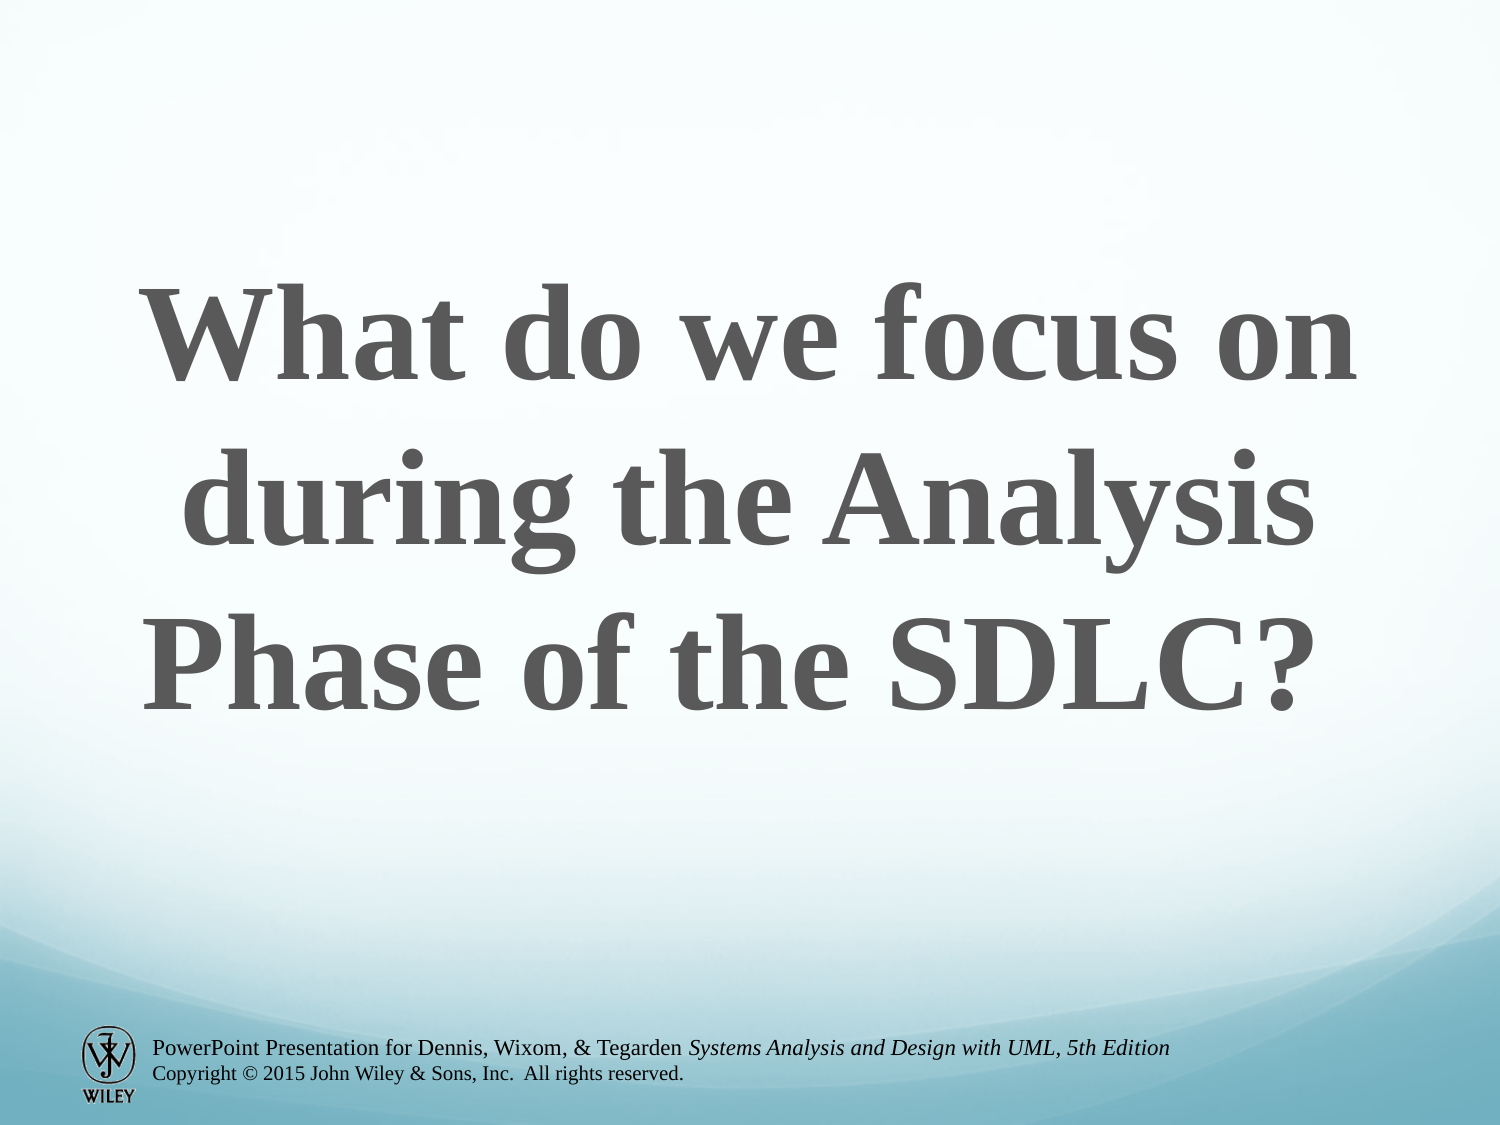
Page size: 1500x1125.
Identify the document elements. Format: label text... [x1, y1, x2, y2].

list What do we focus on during the Analysis Phase of the SDLC? [29, 27, 1469, 1021]
picture [78, 1024, 138, 1105]
